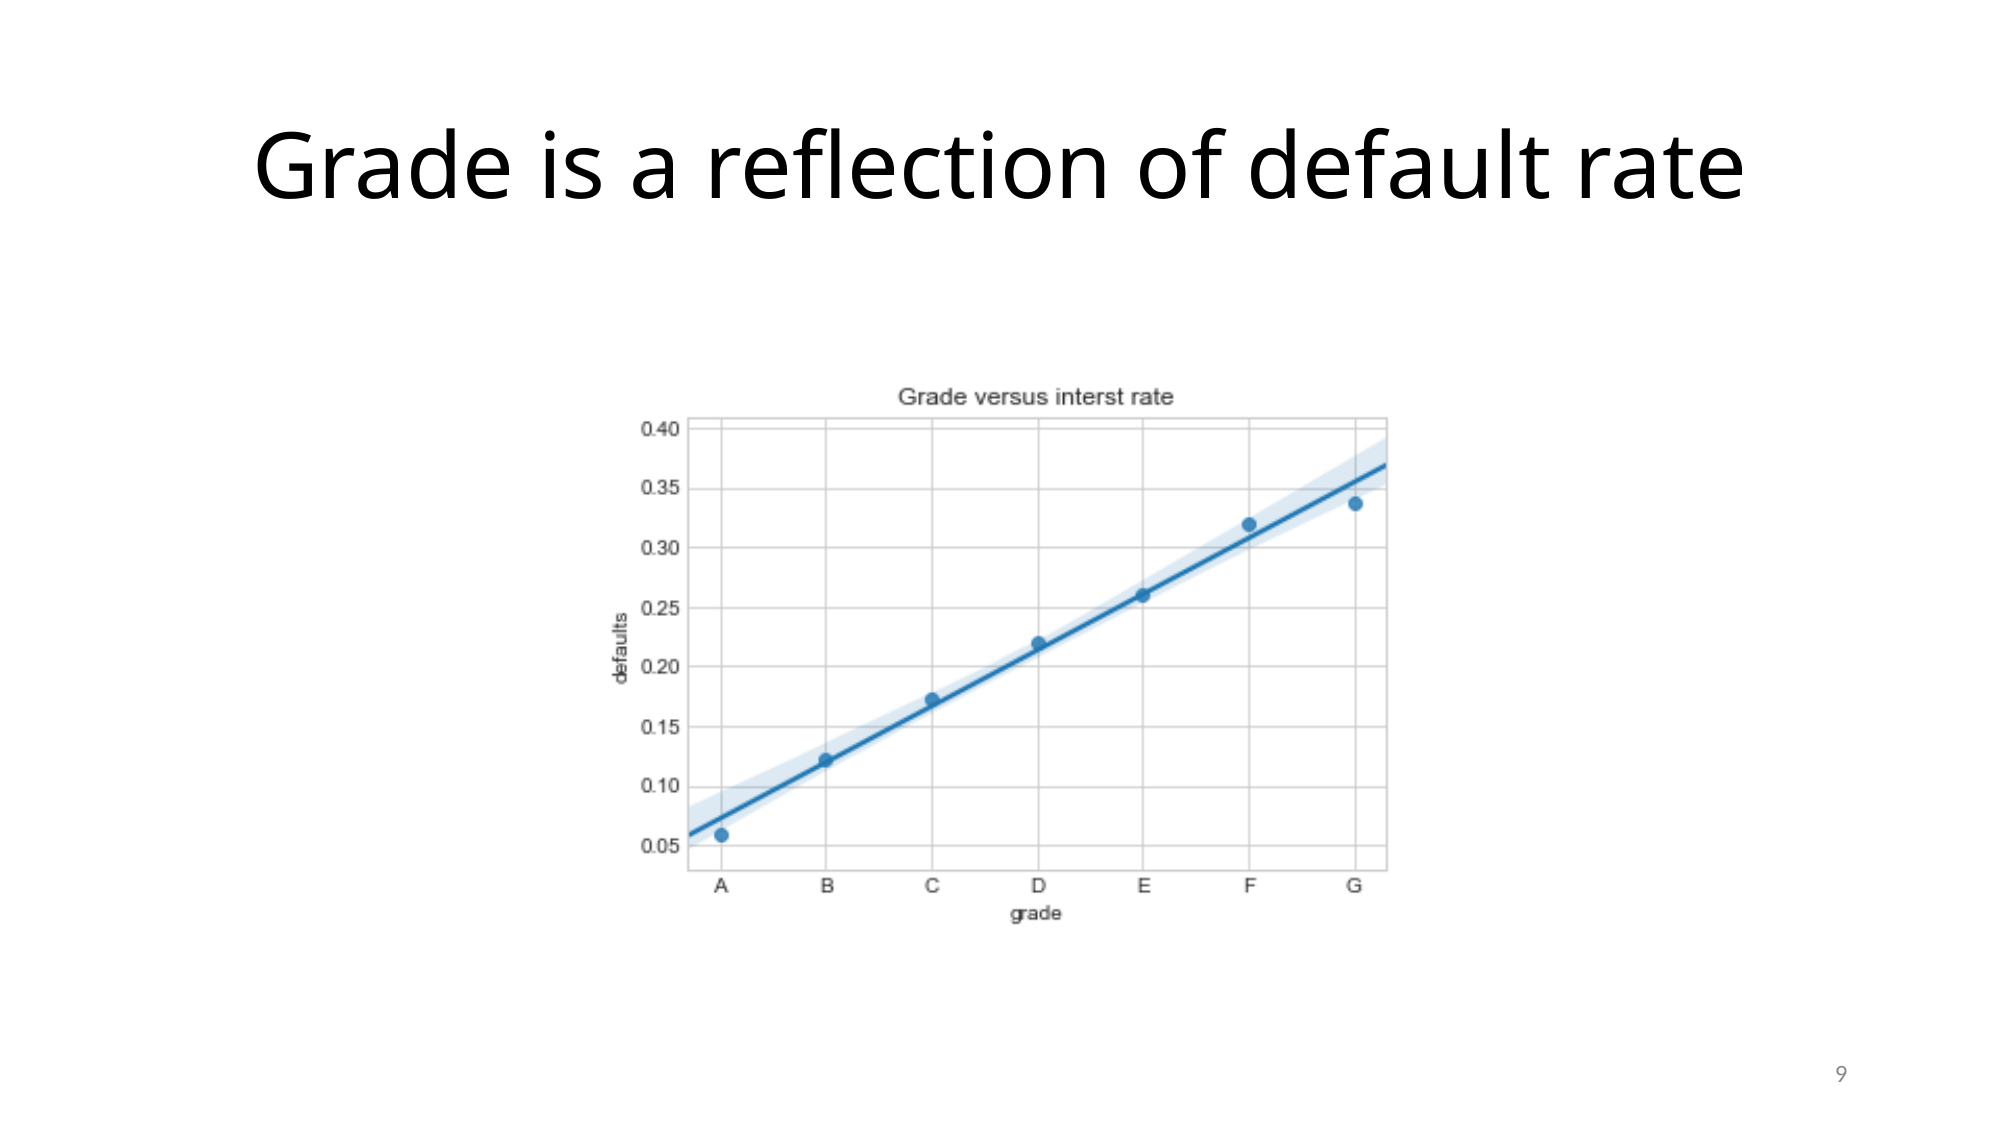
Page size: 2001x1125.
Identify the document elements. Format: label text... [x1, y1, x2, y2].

slide_number 9 [1412, 1042, 1863, 1103]
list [598, 374, 1401, 939]
title Grade is a reflection of default rate [137, 59, 1863, 278]
